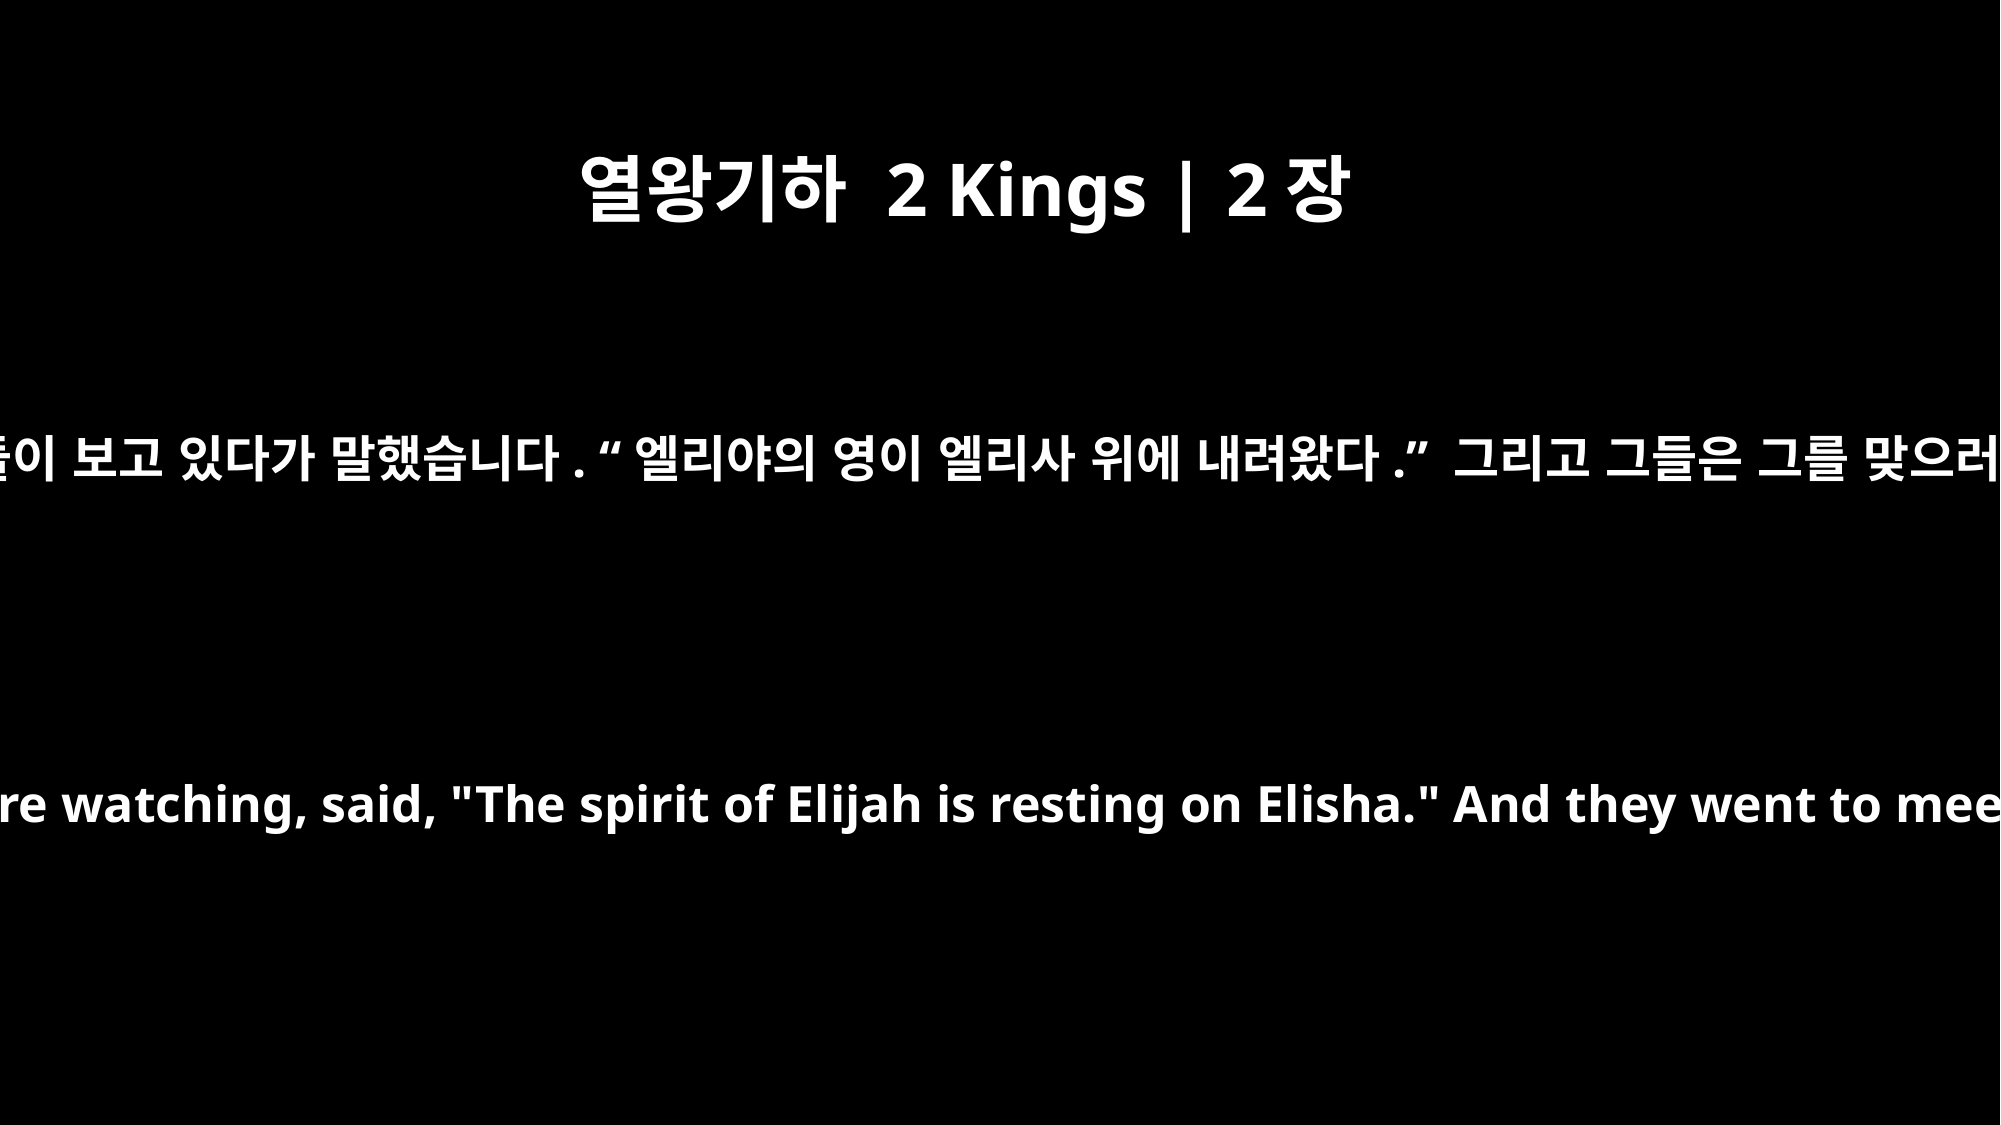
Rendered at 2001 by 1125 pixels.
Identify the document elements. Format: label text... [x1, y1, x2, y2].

text_box The company of the prophets from Jericho, who were watching, said, "The spirit of Elijah is resting on Elisha." And they went to meet him and bowed to the ground before him. [0, 764, 2000, 840]
text_box 열왕기하 2 Kings | 2장 [564, 136, 1368, 239]
text_box 15 여리고에 있던 예언자의 제자들이 보고 있다가 말했습니다. “엘리야의 영이 엘리사 위에 내려왔다.” 그리고 그들은 그를 맞으러 와서 그 앞에 절했습니다. [0, 359, 2000, 495]
